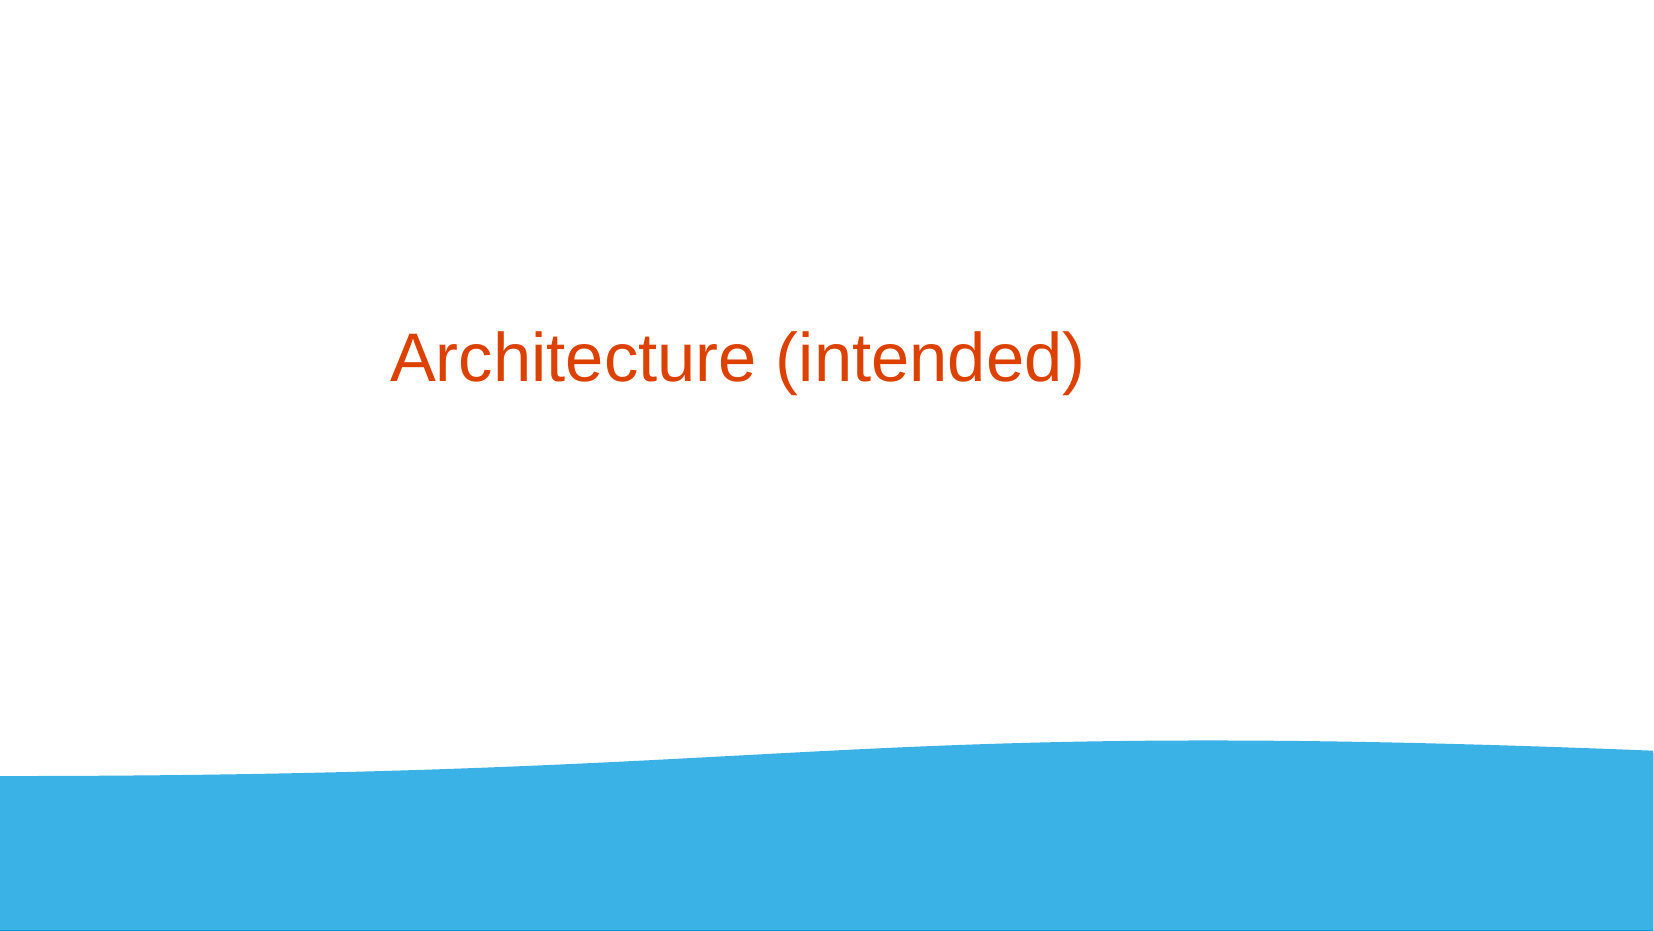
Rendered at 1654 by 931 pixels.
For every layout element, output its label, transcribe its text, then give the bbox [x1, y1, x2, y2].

title Architecture (intended) [0, 265, 1477, 443]
